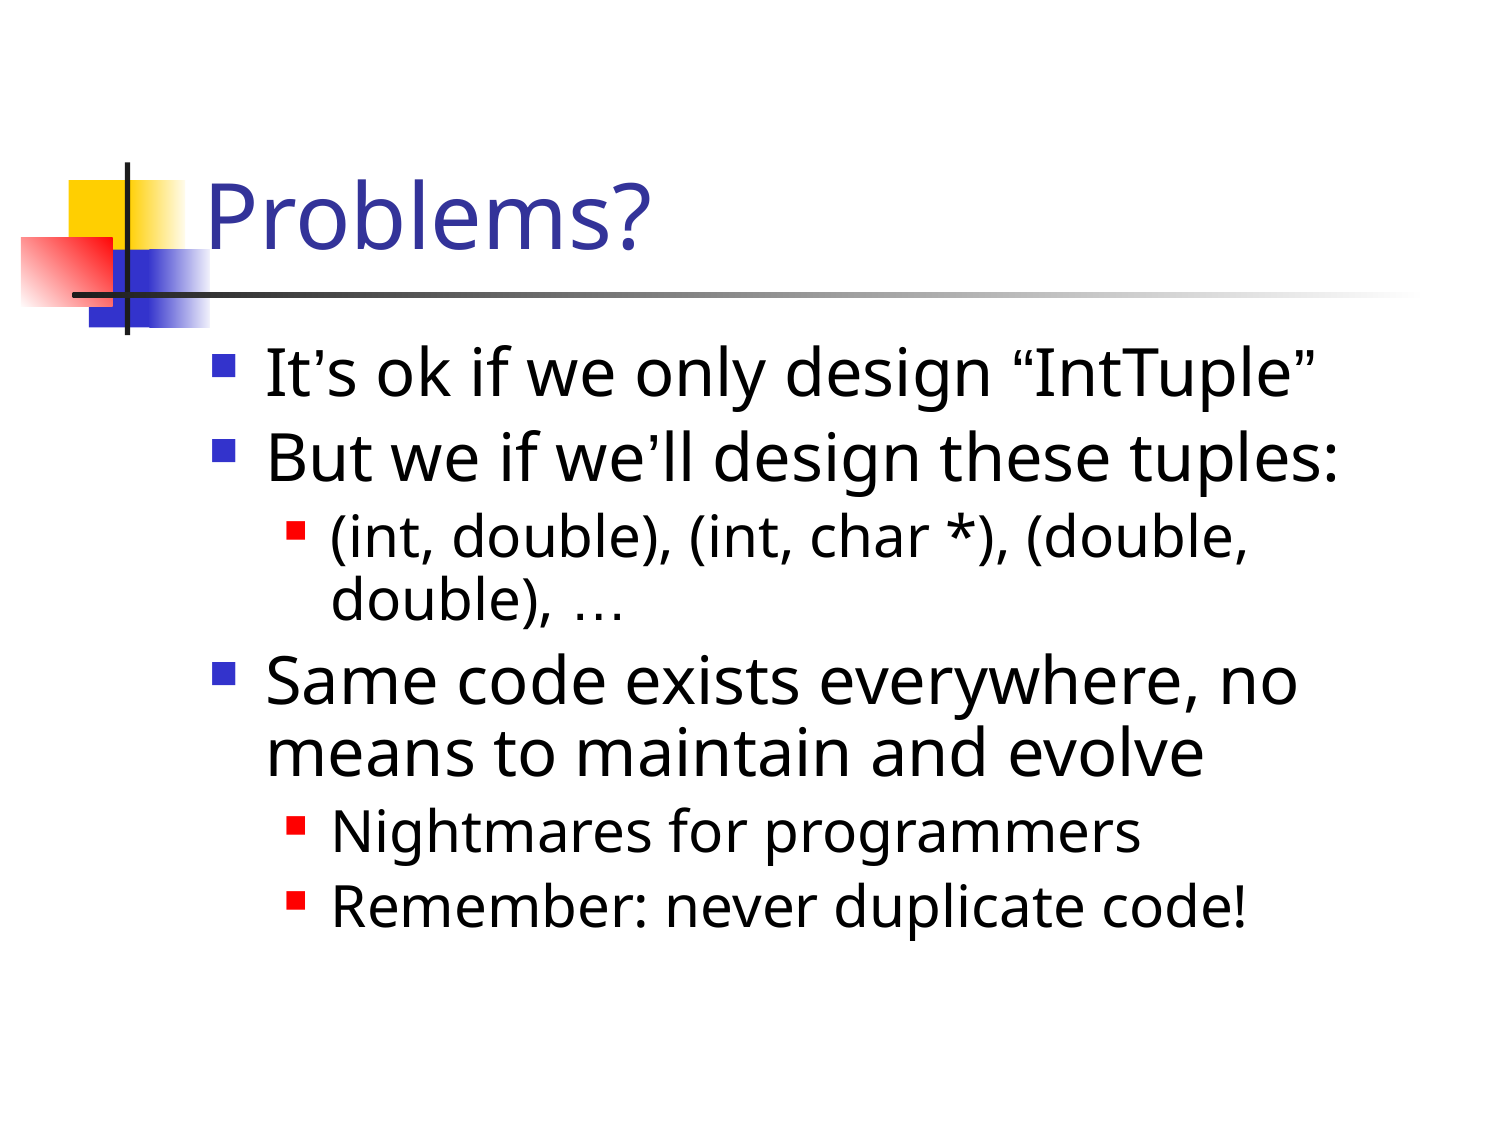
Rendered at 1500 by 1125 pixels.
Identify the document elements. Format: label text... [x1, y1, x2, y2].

list It’s ok if we only design “IntTuple” But we if we’ll design these tuples: (int, double), (int, char *), (double, double), … Same code exists everywhere, no means to maintain and evolve Nightmares for programmers Remember: never duplicate code! [193, 331, 1469, 1006]
title Problems? [188, 35, 1468, 275]
